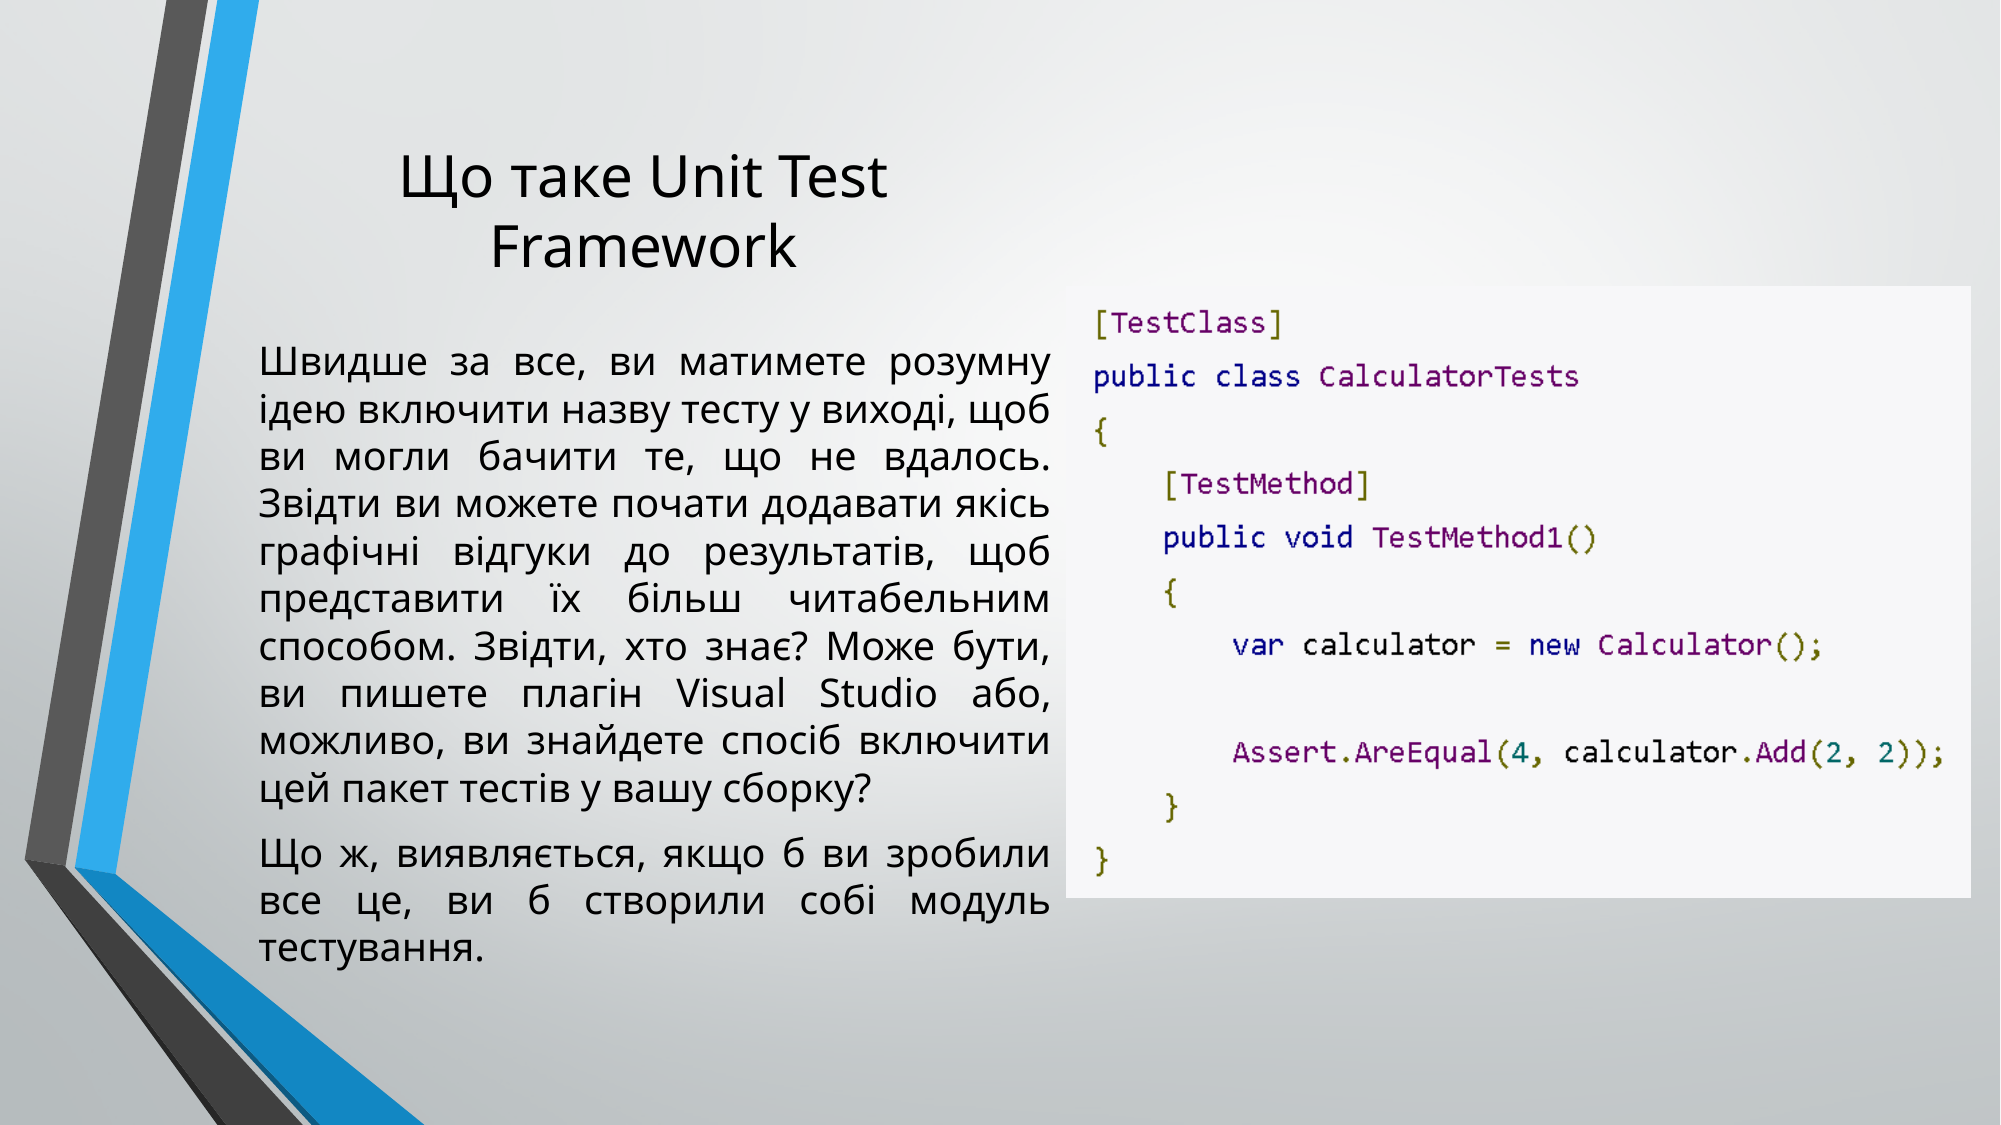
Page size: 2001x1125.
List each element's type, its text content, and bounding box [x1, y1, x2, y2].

title Що таке Unit Test Framework [243, 195, 1044, 287]
list Швидше за все, ви матимете розумну ідею включити назву тесту у виході, щоб ви могли бачити те, що не вдалось. Звідти ви можете почати додавати якісь графічні відгуки до результатів, щоб представити їх більш читабельним способом. Звідти, хто знає? Може бути, ви пишете плагін Visual Studio або, можливо, ви знайдете спосіб включити цей пакет тестів у вашу сборку? Що ж, виявляється, якщо б ви зробили все це, ви б створили собі модуль тестування. [243, 306, 1067, 1000]
picture [1066, 286, 1971, 898]
